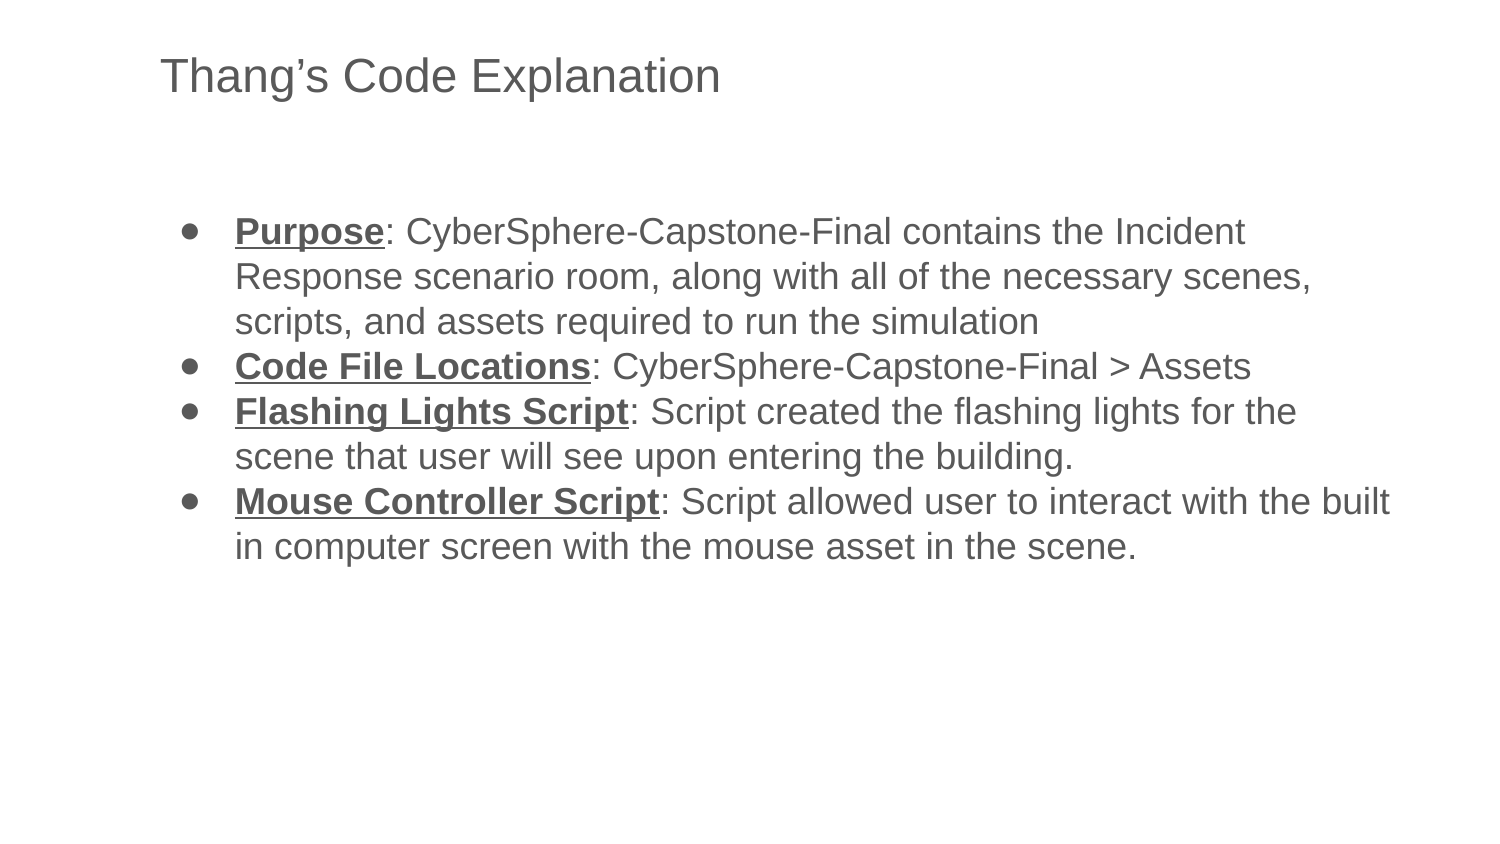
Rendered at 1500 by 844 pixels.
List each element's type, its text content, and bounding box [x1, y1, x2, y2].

text_box Purpose: CyberSphere-Capstone-Final contains the Incident Response scenario room, along with all of the necessary scenes, scripts, and assets required to run the simulation Code File Locations: CyberSphere-Capstone-Final > Assets Flashing Lights Script: Script created the flashing lights for the scene that user will see upon entering the building. Mouse Controller Script: Script allowed user to interact with the built in computer screen with the mouse asset in the scene. [144, 191, 1416, 579]
text_box Thang’s Code Explanation [144, 30, 1040, 135]
